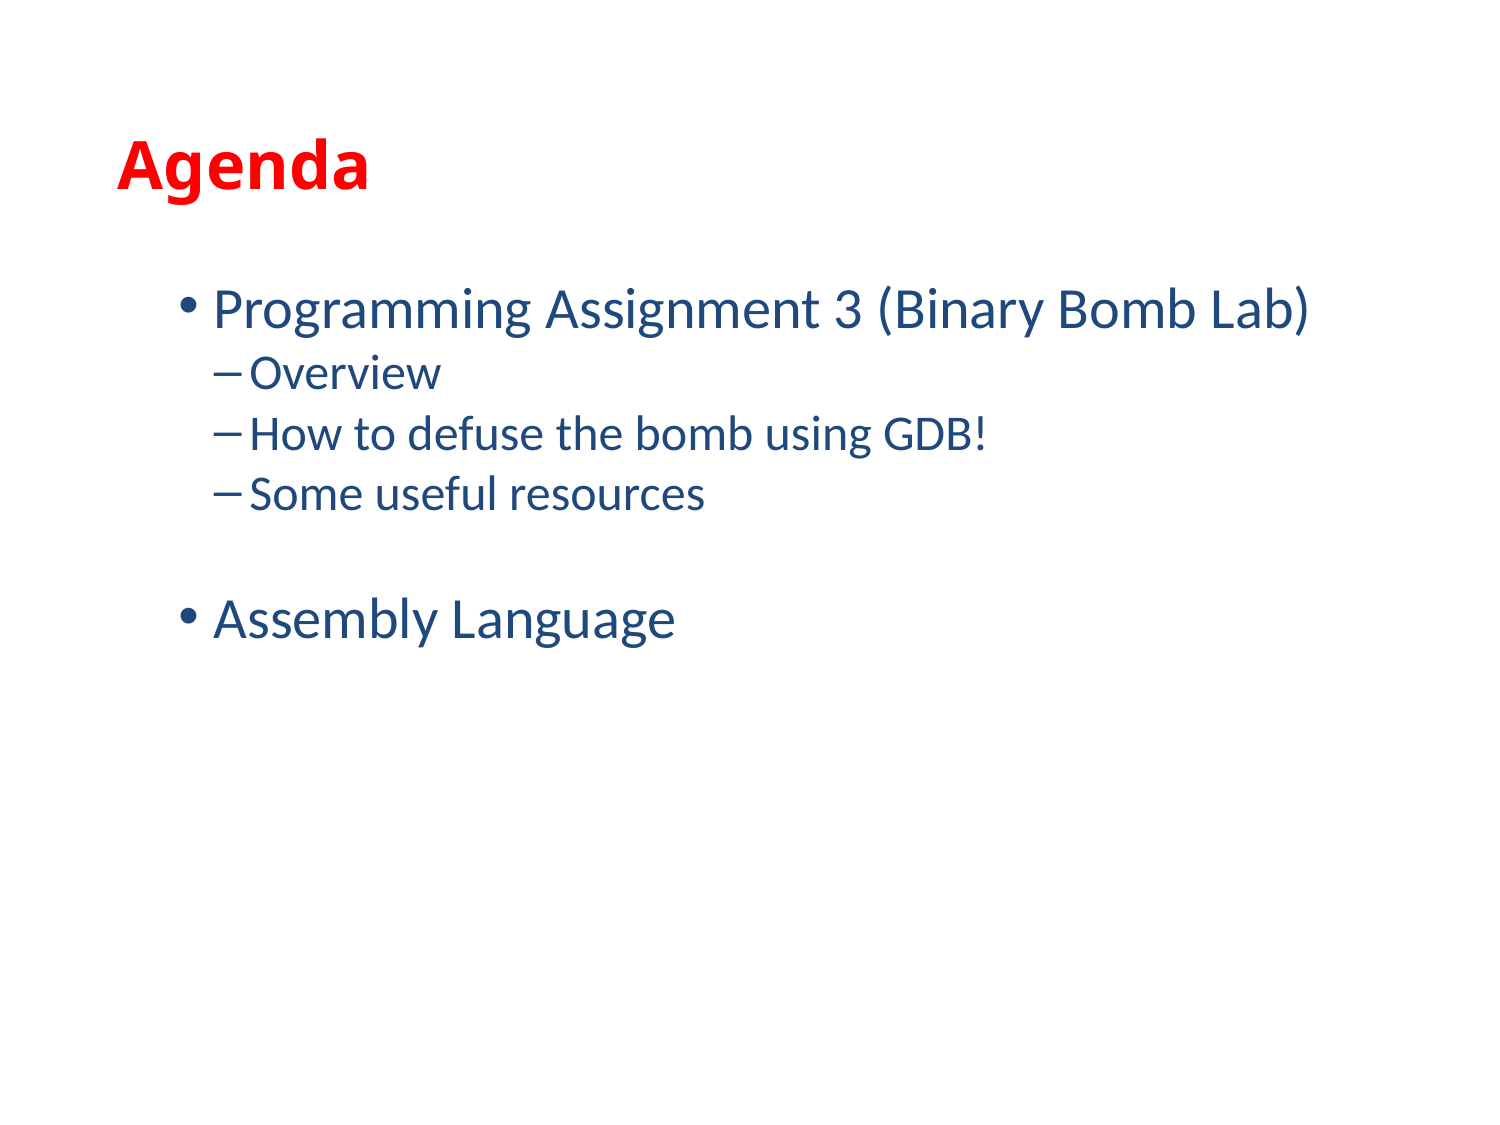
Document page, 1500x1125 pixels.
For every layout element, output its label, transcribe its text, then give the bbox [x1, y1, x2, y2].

text_box Programming Assignment 3 (Binary Bomb Lab) Overview How to defuse the bomb using GDB! Some useful resources Assembly Language [163, 262, 1364, 1005]
text_box Agenda [103, 59, 1397, 277]
